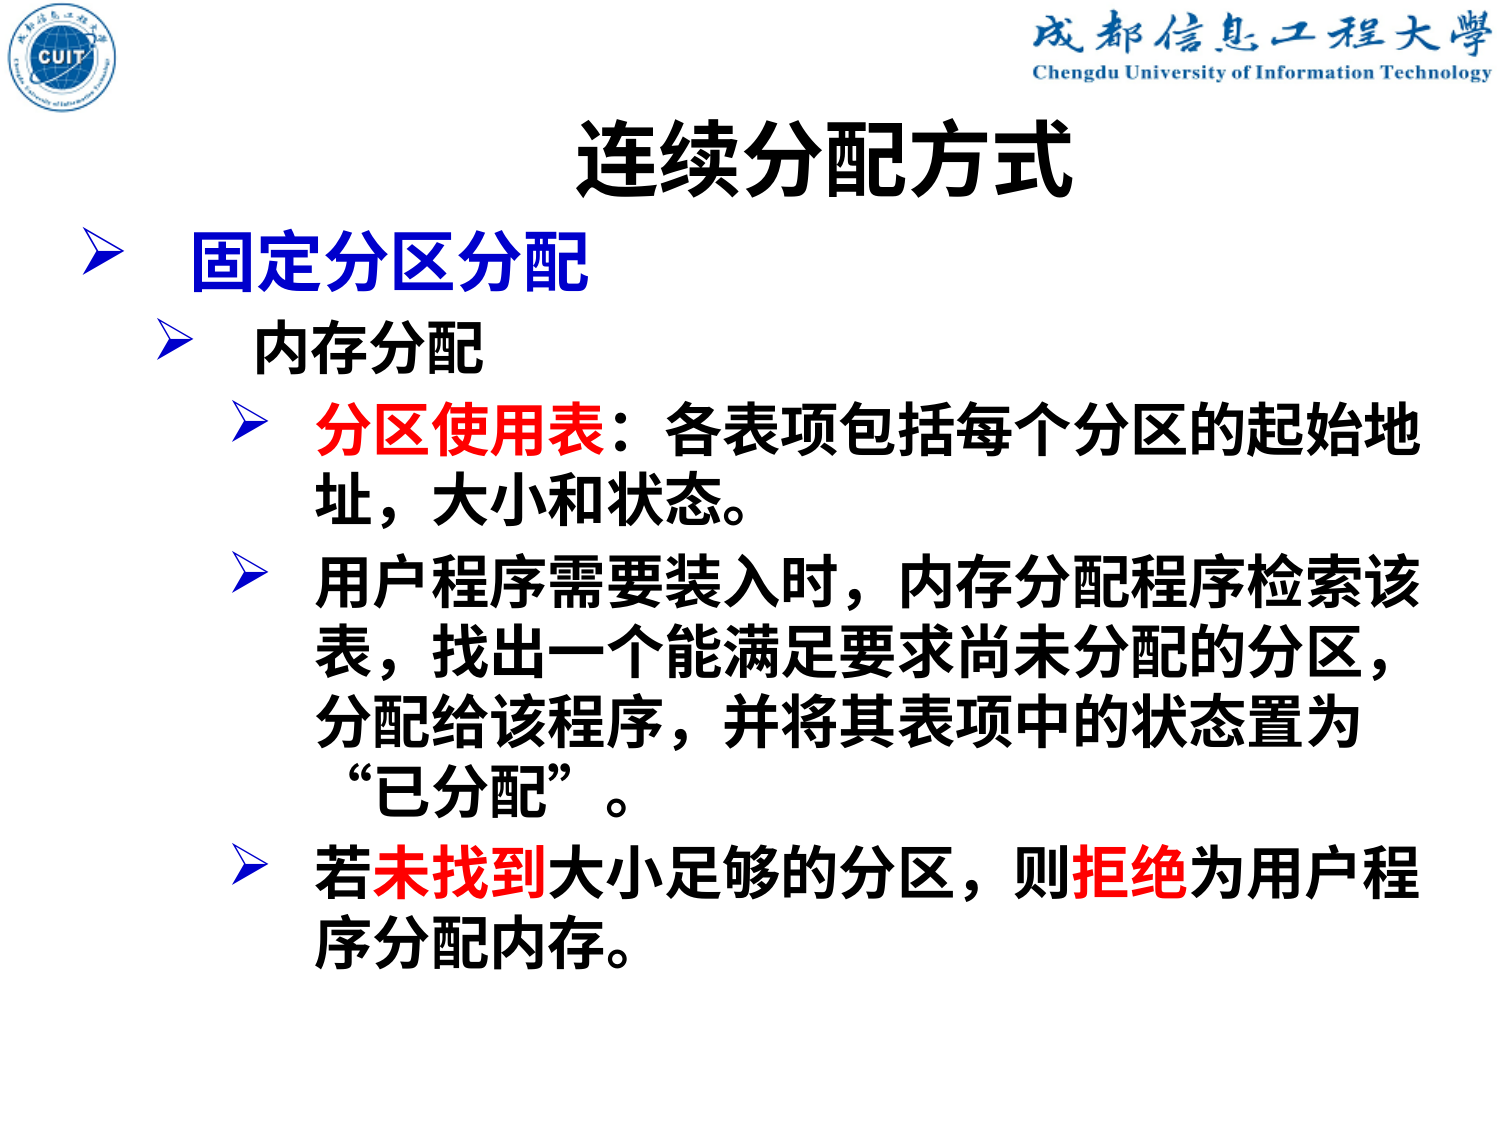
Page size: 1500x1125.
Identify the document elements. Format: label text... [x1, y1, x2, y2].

picture [0, 0, 130, 116]
text_box 固定分区分配 内存分配 分区使用表：各表项包括每个分区的起始地址，大小和状态。 用户程序需要装入时，内存分配程序检索该表，找出一个能满足要求尚未分配的分区，分配给该程序，并将其表项中的状态置为“已分配”。 若未找到大小足够的分区，则拒绝为用户程序分配内存。 [62, 212, 1475, 1013]
text_box 连续分配方式 [212, 99, 1438, 212]
picture [1021, 0, 1500, 91]
